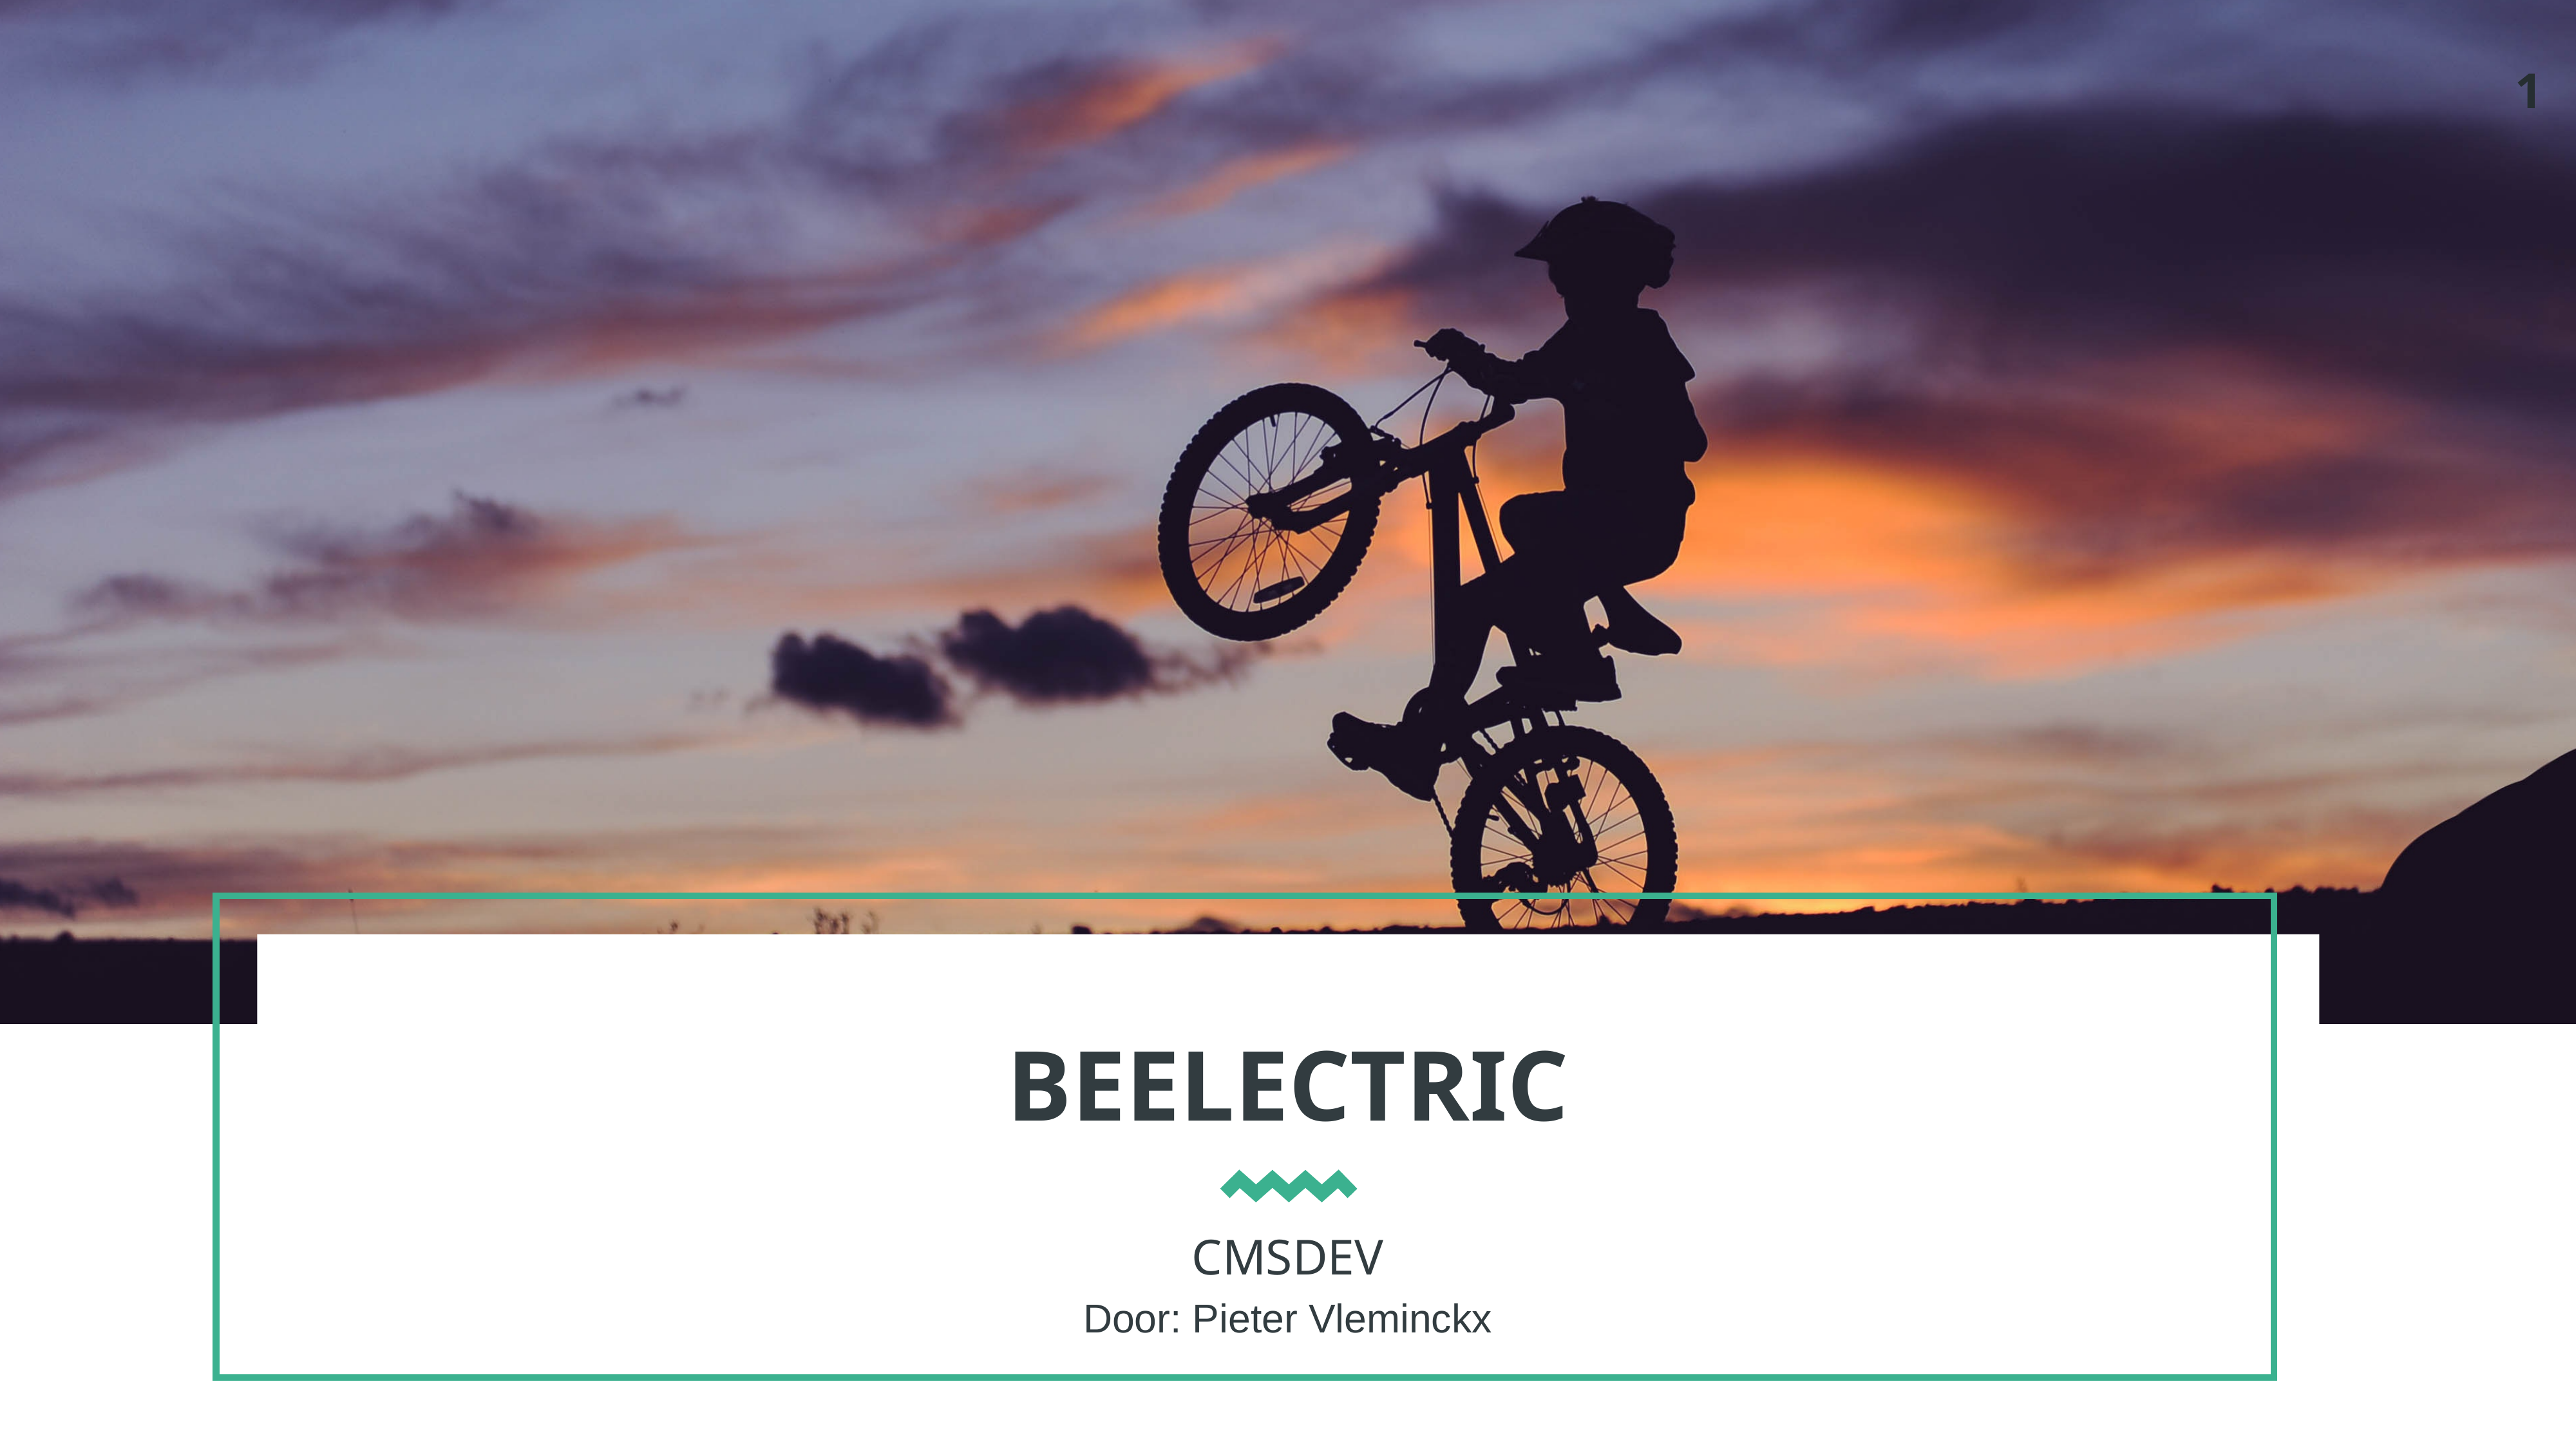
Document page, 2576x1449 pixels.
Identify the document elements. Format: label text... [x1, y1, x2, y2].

text_box BEELECTRIC [550, 1024, 2025, 1141]
text_box [257, 1024, 2320, 1449]
text_box CMSDEV [1191, 1226, 1384, 1285]
text_box [216, 1024, 2275, 1378]
picture [0, 0, 2576, 1024]
text_box Door: Pieter Vleminckx [1083, 1292, 1493, 1341]
text_box [1225, 1179, 1353, 1194]
